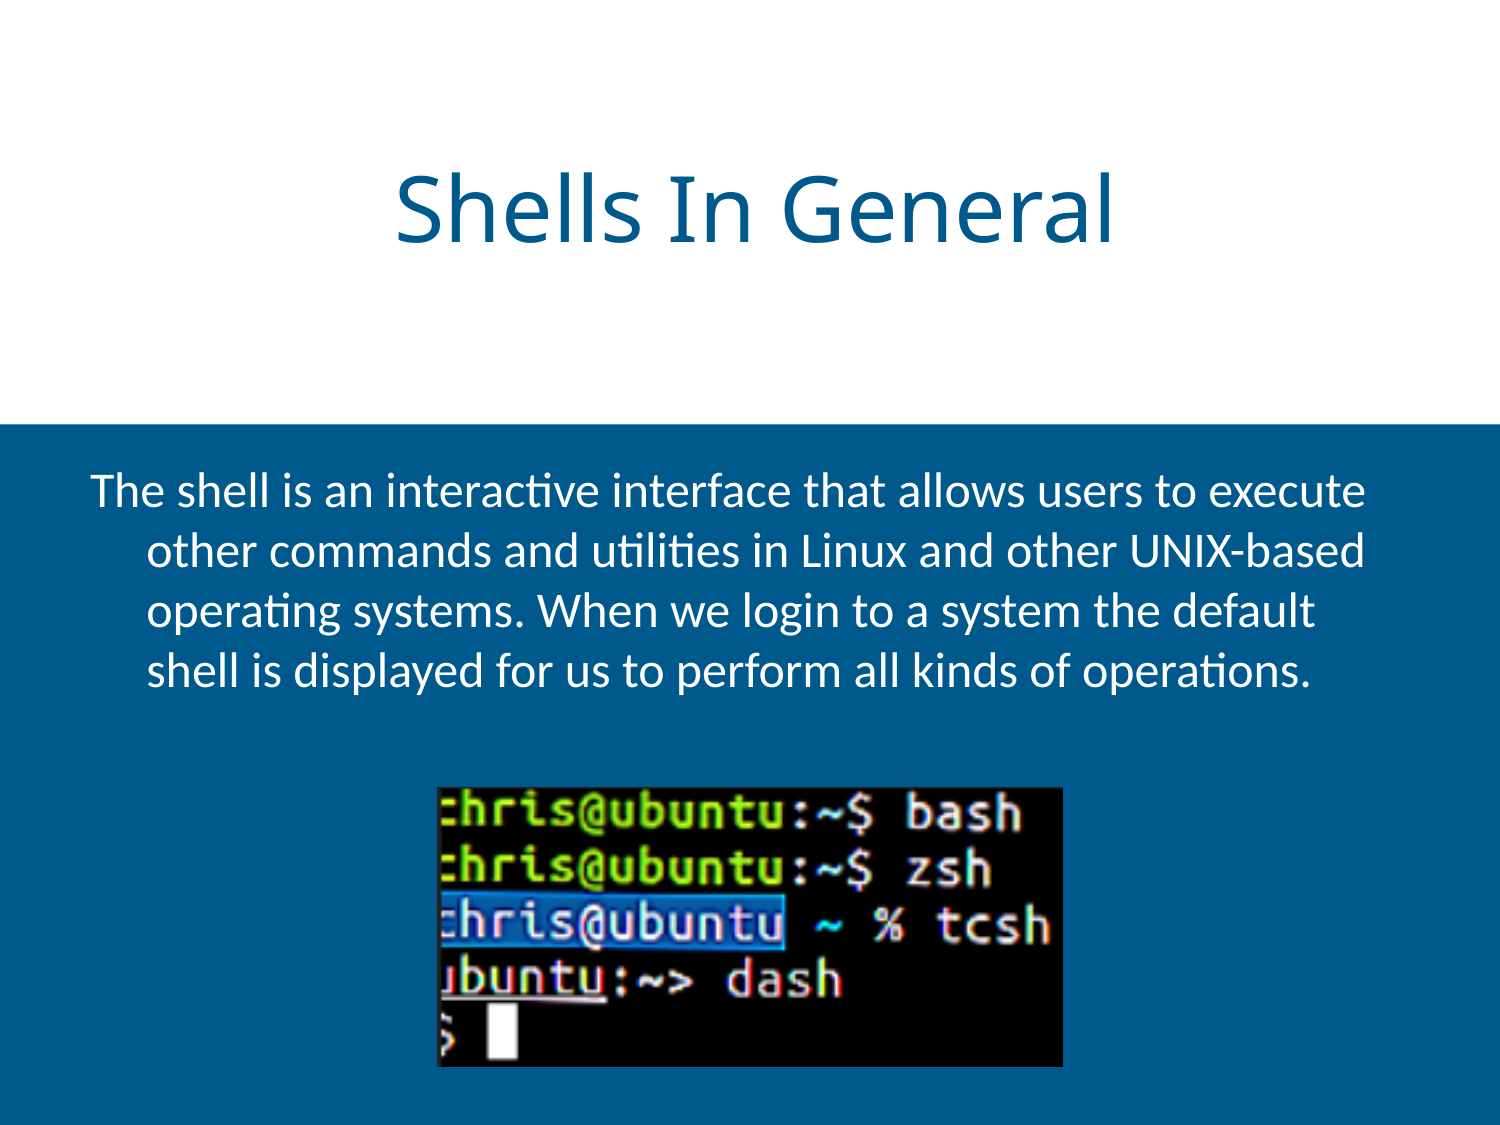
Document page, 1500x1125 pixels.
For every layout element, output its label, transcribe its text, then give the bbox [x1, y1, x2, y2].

list The shell is an interactive interface that allows users to execute other commands and utilities in Linux and other UNIX-based operating systems. When we login to a system the default shell is displayed for us to perform all kinds of operations. [75, 450, 1425, 1093]
title Shells In General [75, 112, 1438, 300]
picture [0, 0, 1500, 1125]
